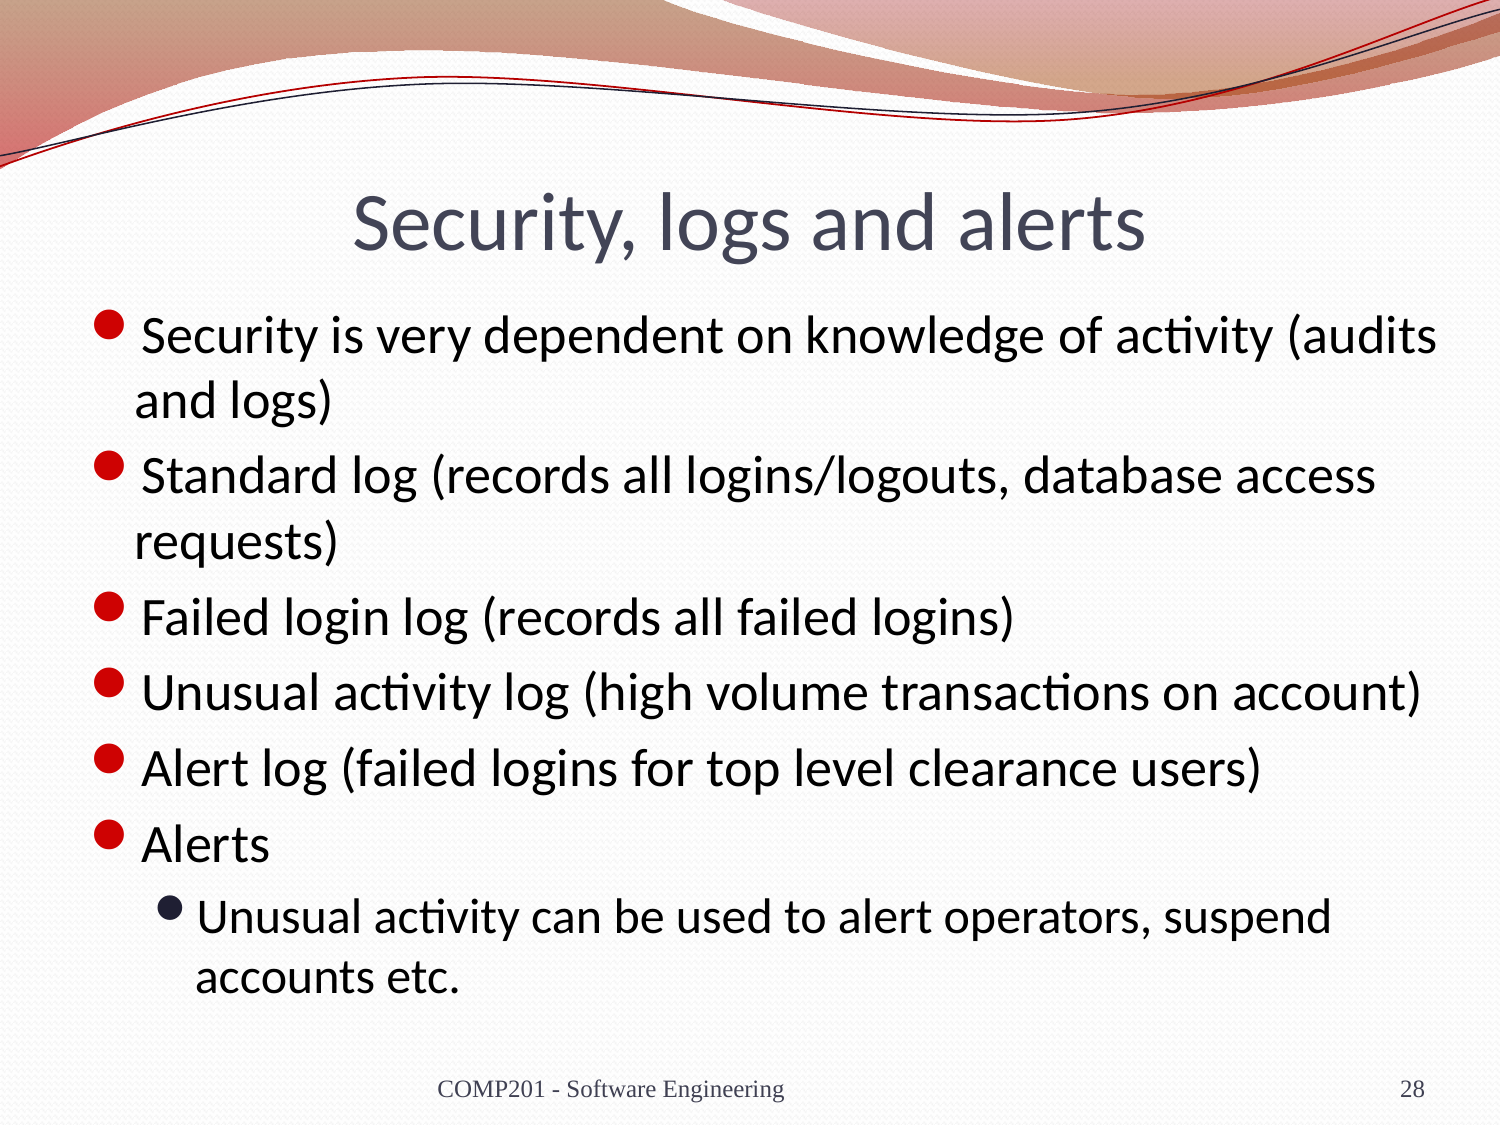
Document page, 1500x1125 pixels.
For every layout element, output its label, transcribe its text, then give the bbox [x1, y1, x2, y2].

title Security, logs and alerts [75, 136, 1425, 268]
slide_number 28 [1299, 1042, 1425, 1103]
footer COMP201 - Software Engineering [437, 1042, 988, 1103]
list Security is very dependent on knowledge of activity (audits and logs) Standard log (records all logins/logouts, database access requests) Failed login log (records all failed logins) Unusual activity log (high volume transactions on account) Alert log (failed logins for top level clearance users) Alerts Unusual activity can be used to alert operators, suspend accounts etc. [75, 291, 1471, 1012]
